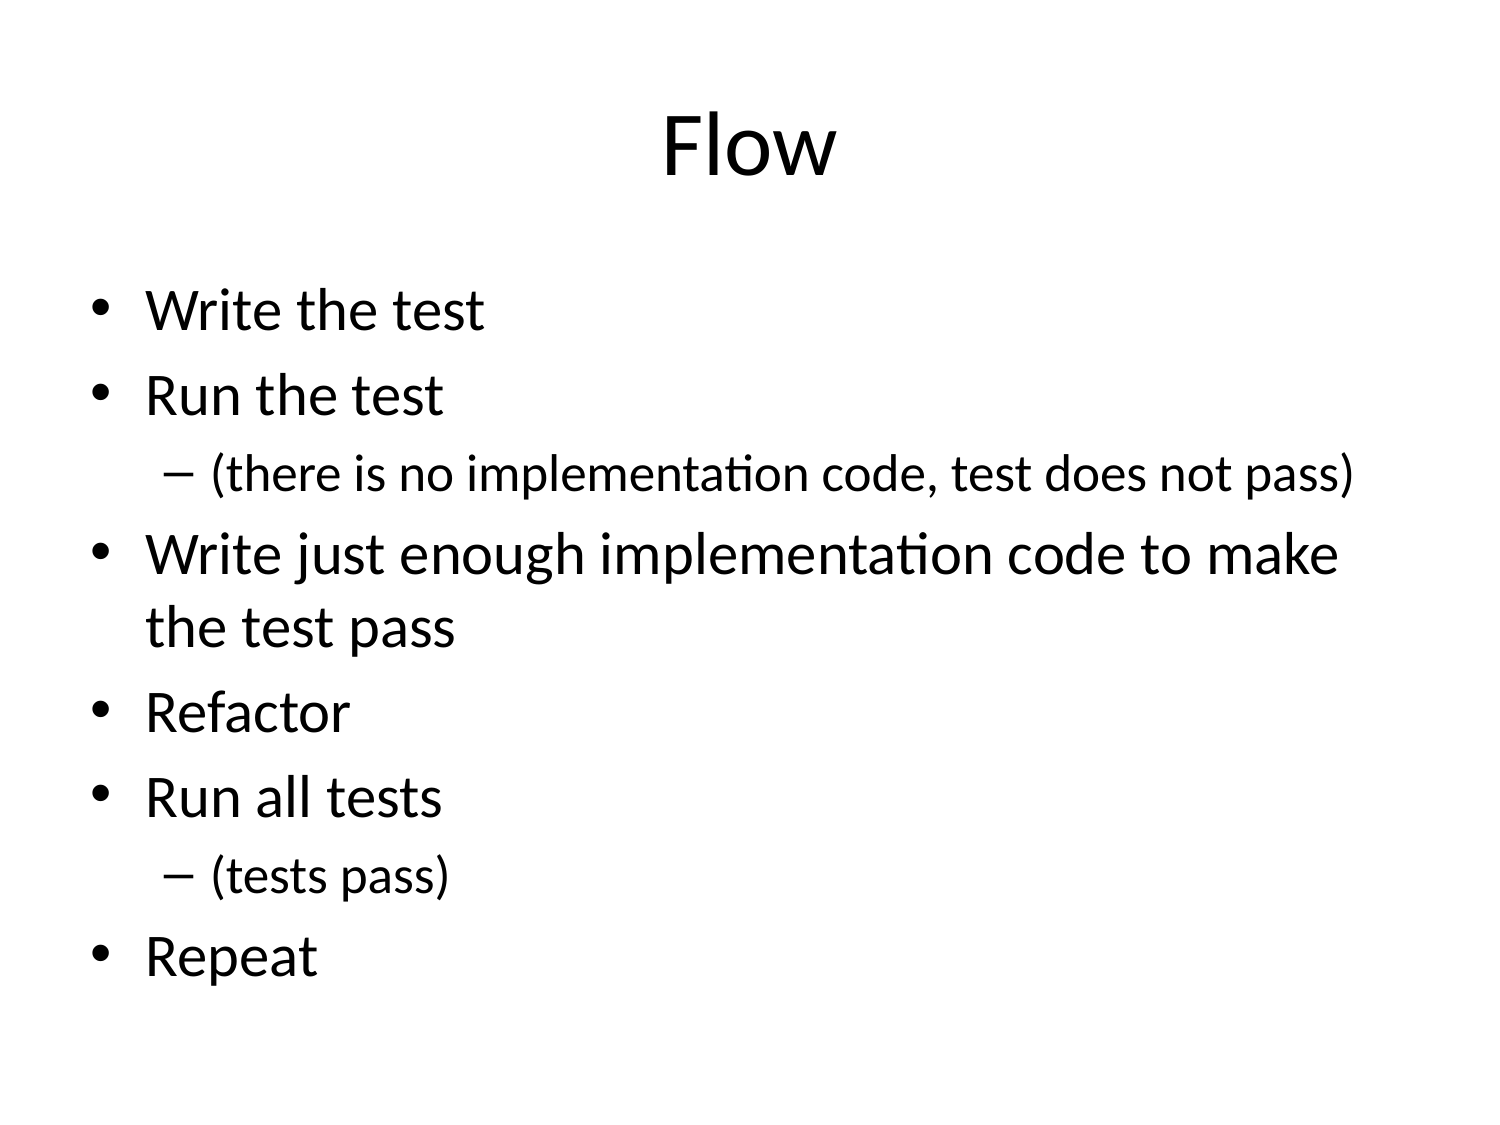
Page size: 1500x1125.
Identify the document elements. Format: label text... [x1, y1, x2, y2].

list Write the test Run the test (there is no implementation code, test does not pass) Write just enough implementation code to make the test pass Refactor Run all tests (tests pass) Repeat [75, 262, 1425, 1005]
title Flow [75, 45, 1425, 233]
